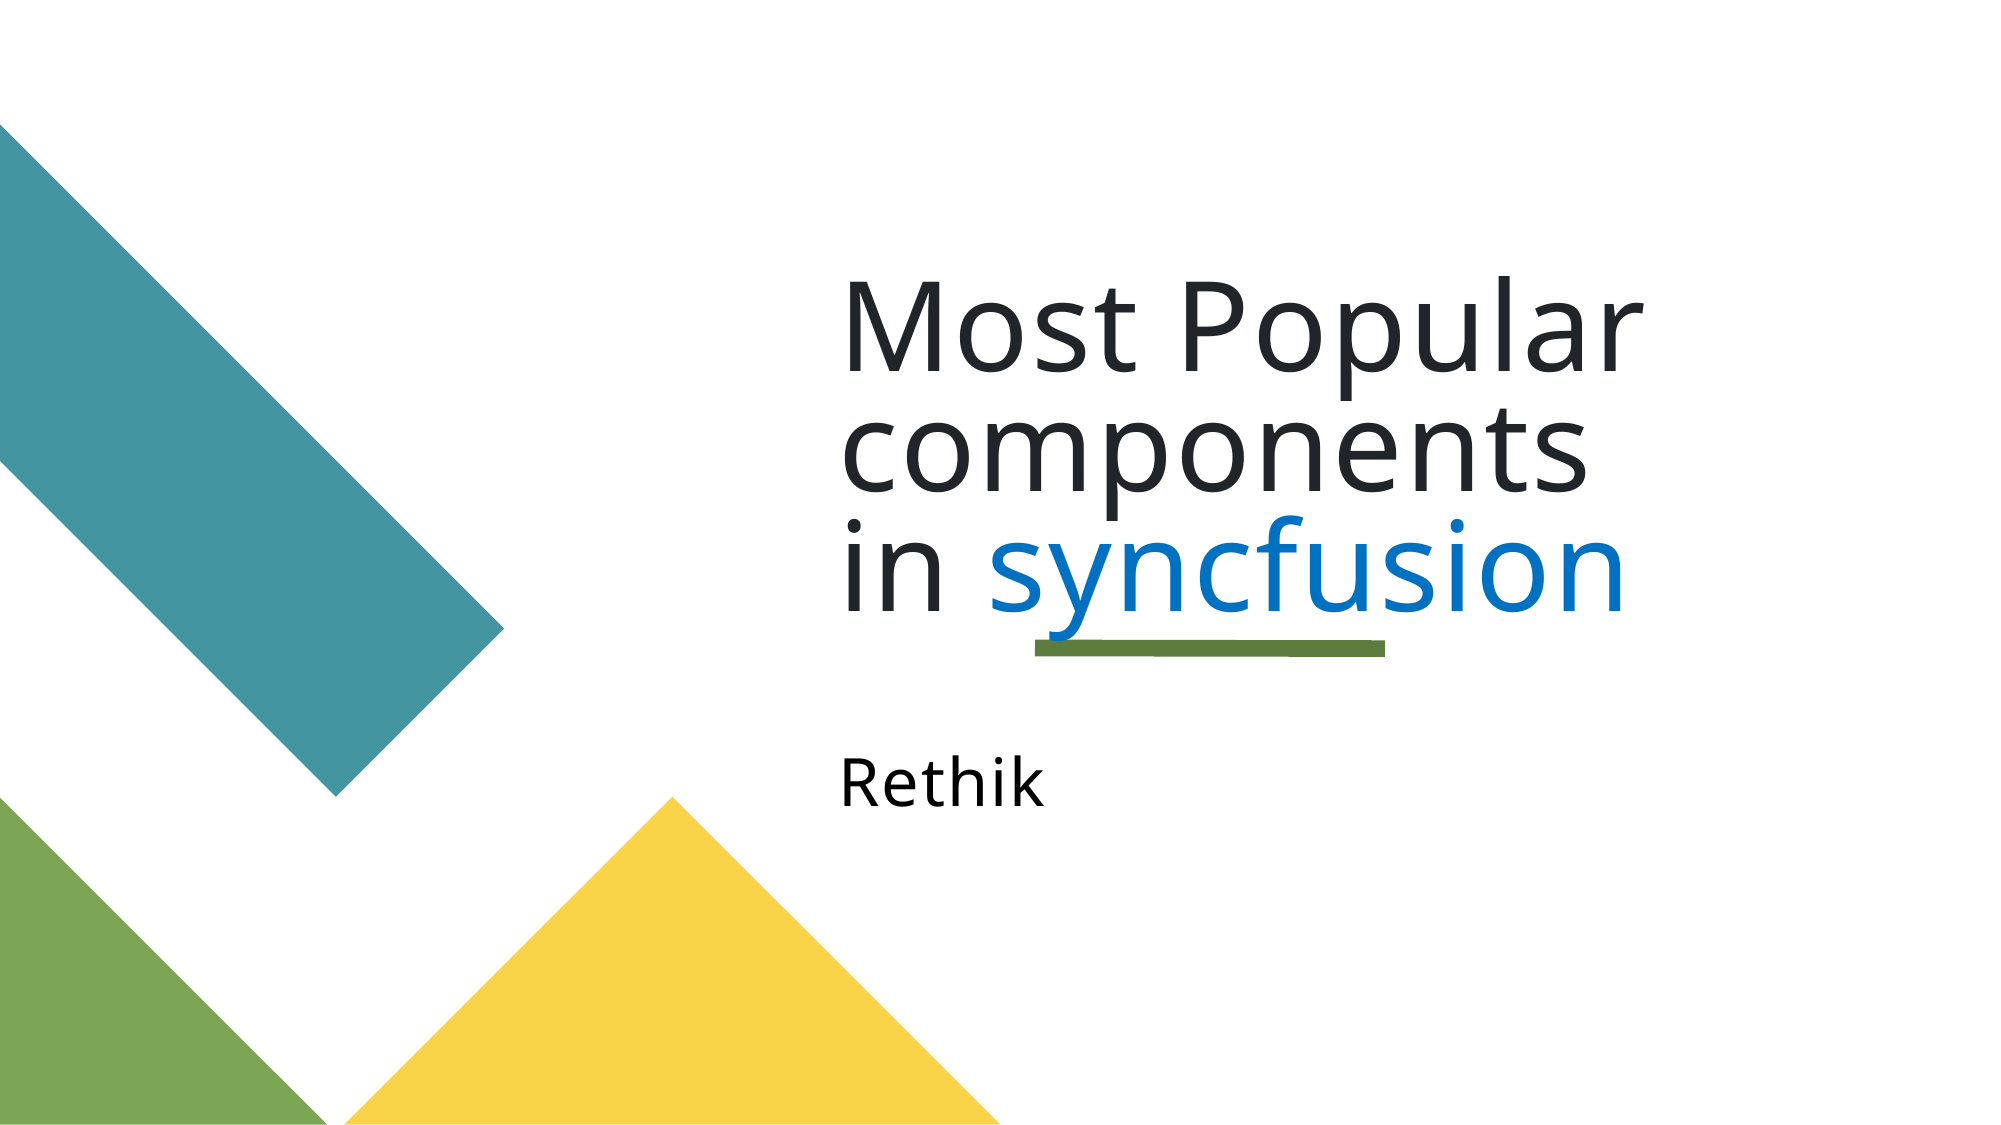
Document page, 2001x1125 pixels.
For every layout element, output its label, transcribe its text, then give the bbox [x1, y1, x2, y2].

title Most Popular components in syncfusion Rethik [838, 279, 1738, 820]
